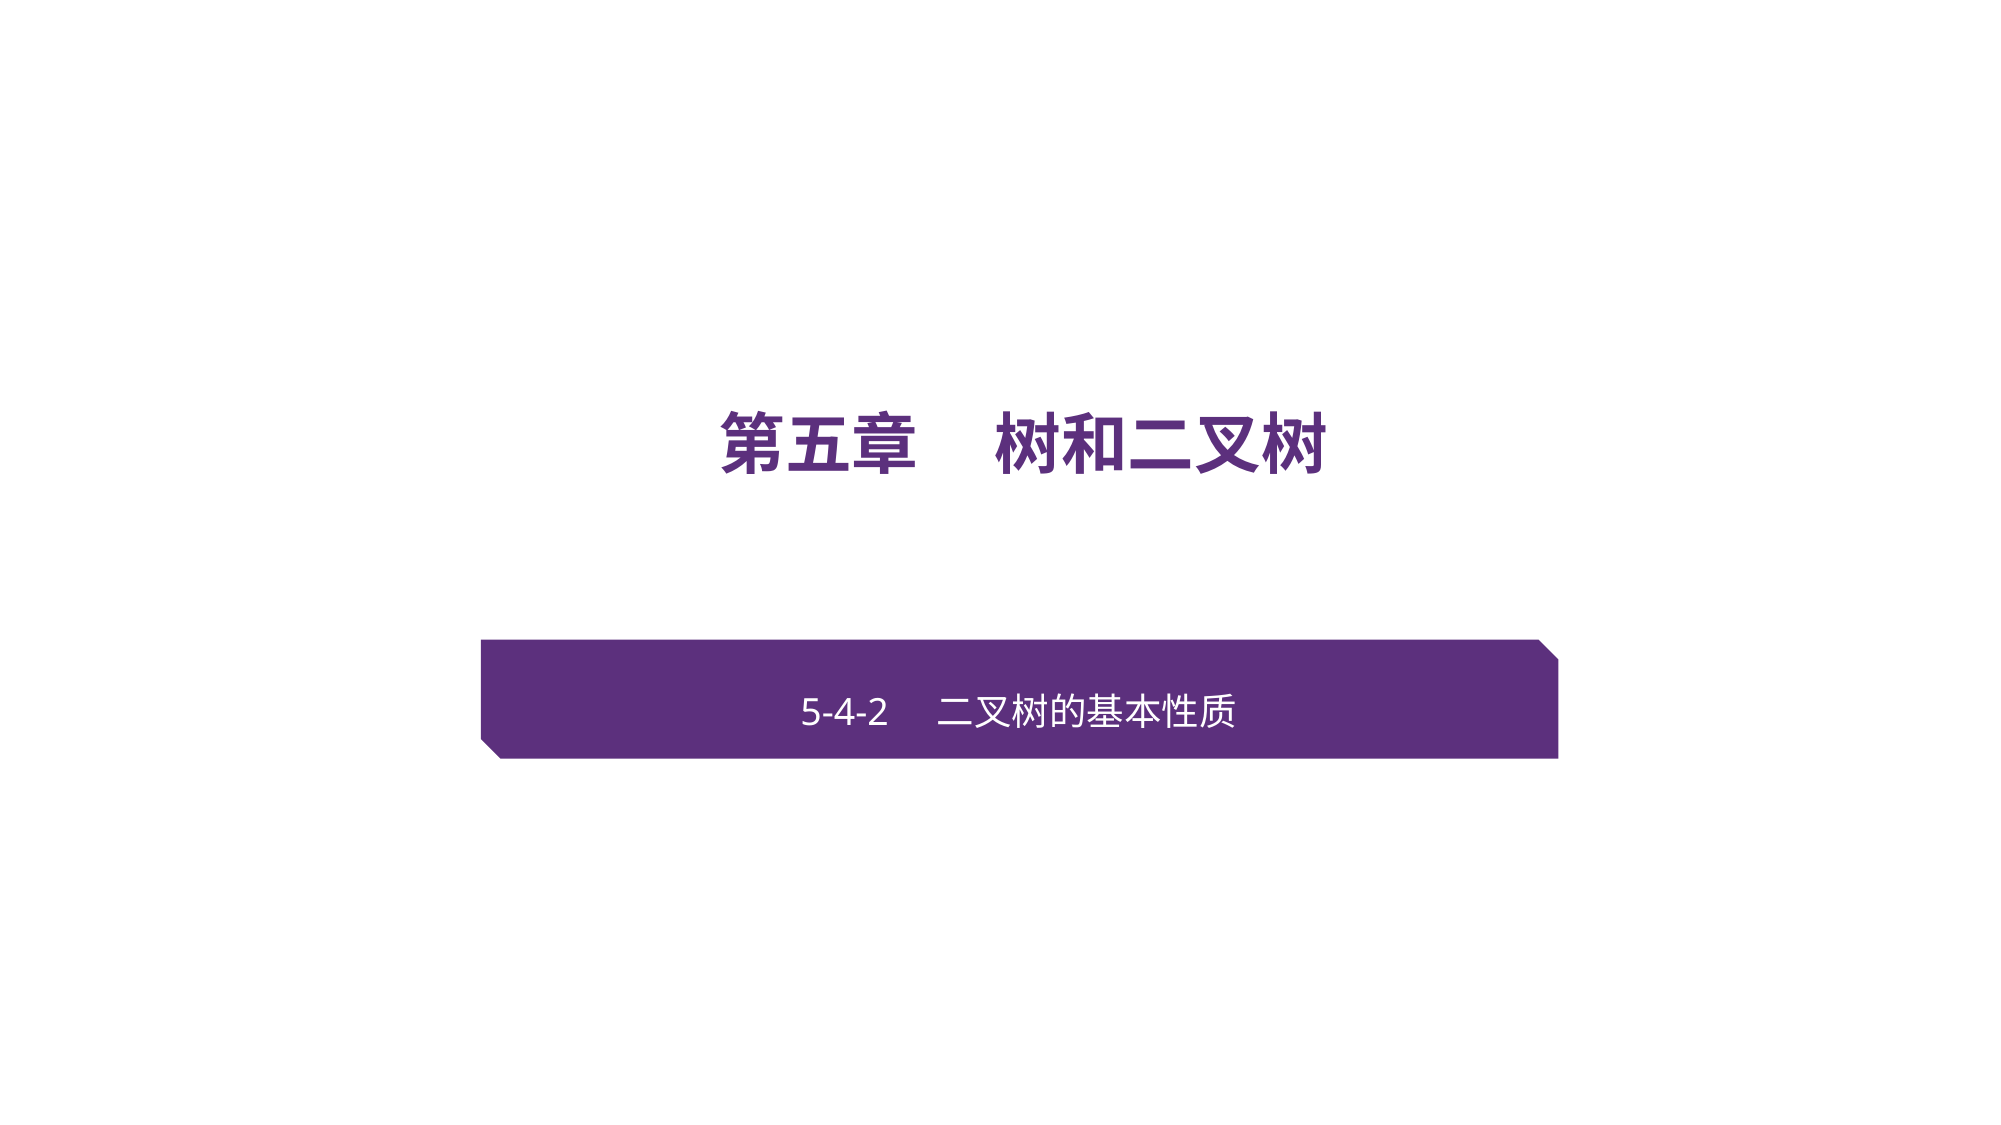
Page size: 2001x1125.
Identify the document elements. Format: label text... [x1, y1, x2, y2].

text_box [479, 638, 1560, 760]
text_box 第五章 树和二叉树 [469, 394, 1578, 489]
text_box v [382, 326, 1644, 550]
text_box 5-4-2 二叉树的基本性质 [554, 658, 1483, 741]
